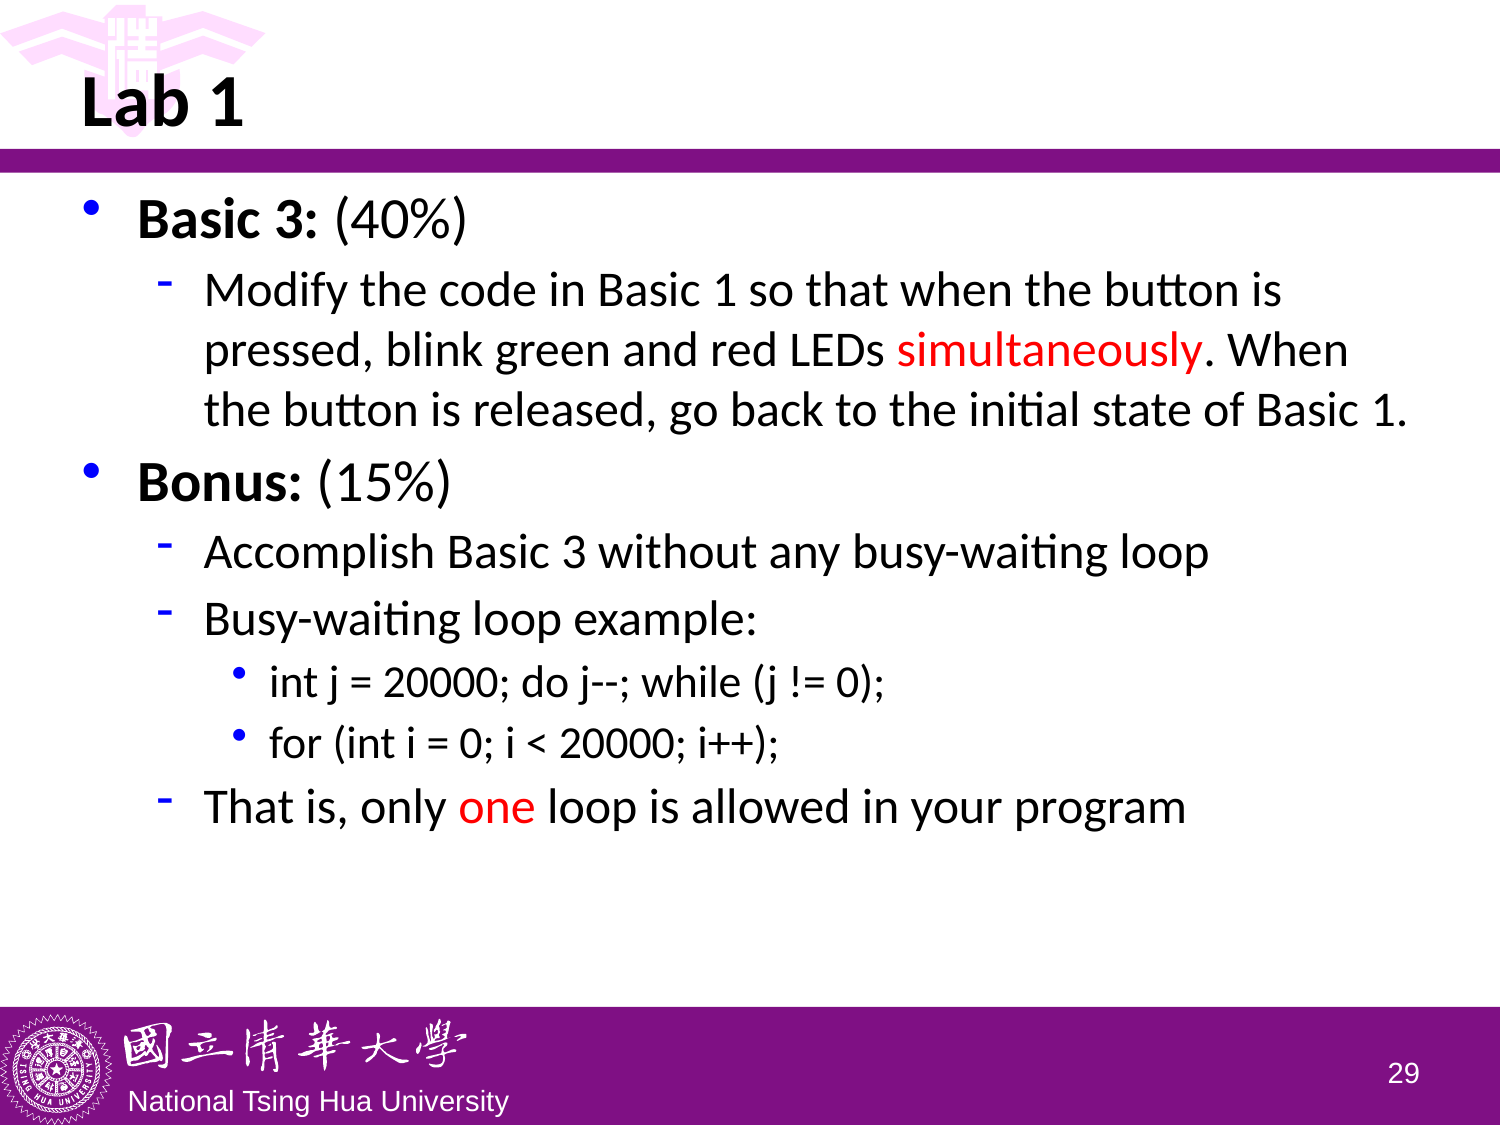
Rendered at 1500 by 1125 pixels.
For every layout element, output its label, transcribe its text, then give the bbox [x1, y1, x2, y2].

text_box Basic 3: (40%) Modify the code in Basic 1 so that when the button is pressed, blink green and red LEDs simultaneously. When the button is released, go back to the initial state of Basic 1. Bonus: (15%) Accomplish Basic 3 without any busy-waiting loop Busy-waiting loop example: int j = 20000; do j--; while (j != 0); for (int i = 0; i < 20000; i++); That is, only one loop is allowed in your program [66, 172, 1435, 1003]
slide_number 28 [1122, 1021, 1436, 1097]
title Lab 1 [66, 37, 1436, 149]
